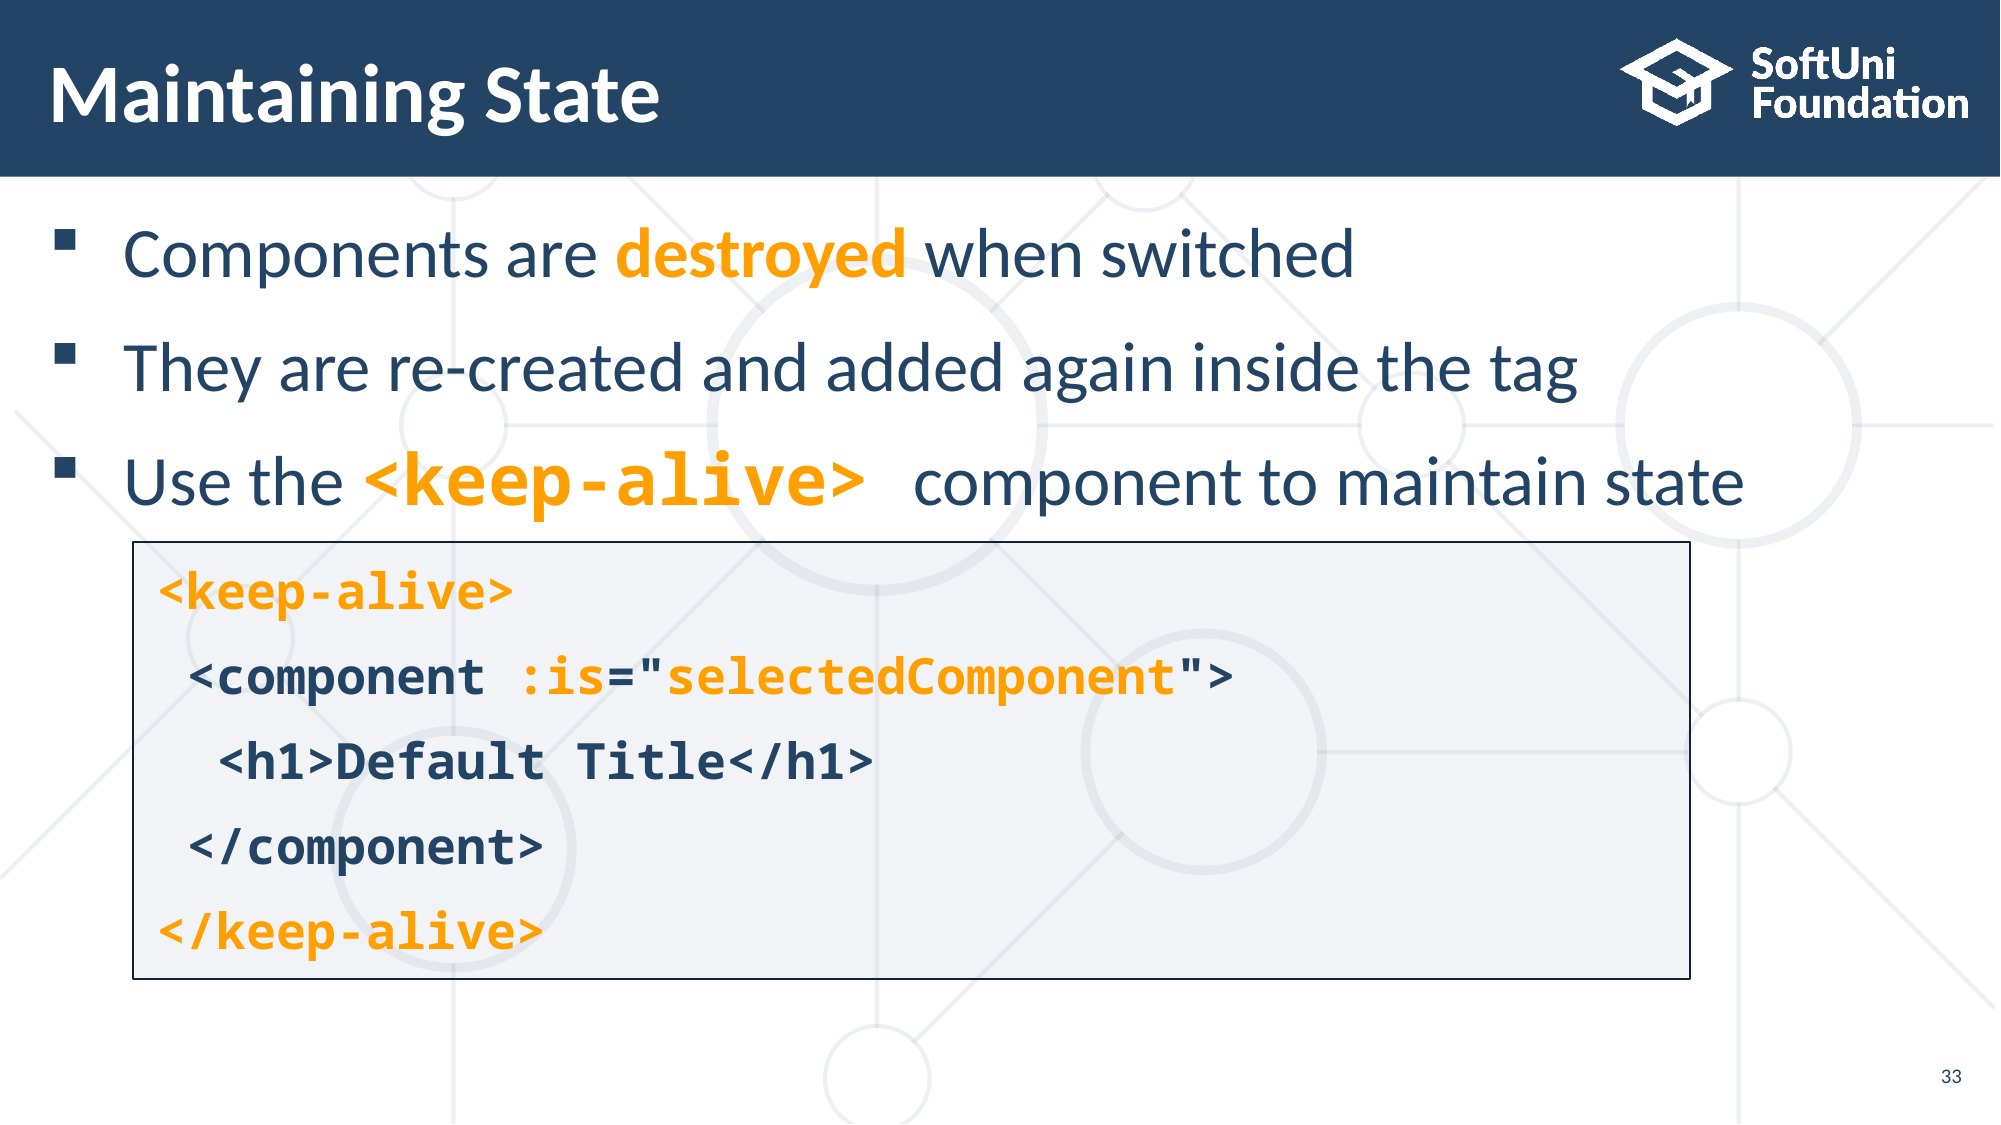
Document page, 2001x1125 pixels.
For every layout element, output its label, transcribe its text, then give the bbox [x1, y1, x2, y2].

list Components are destroyed when switched They are re-created and added again inside the tag Use the <keep-alive> component to maintain state [31, 196, 1969, 1047]
list <keep-alive> <component :is="selectedComponent"> <h1>Default Title</h1> </component> </keep-alive> [132, 541, 1691, 980]
slide_number 33 [1897, 1049, 1968, 1101]
picture [1619, 38, 1968, 126]
title Maintaining State [31, 16, 1591, 162]
